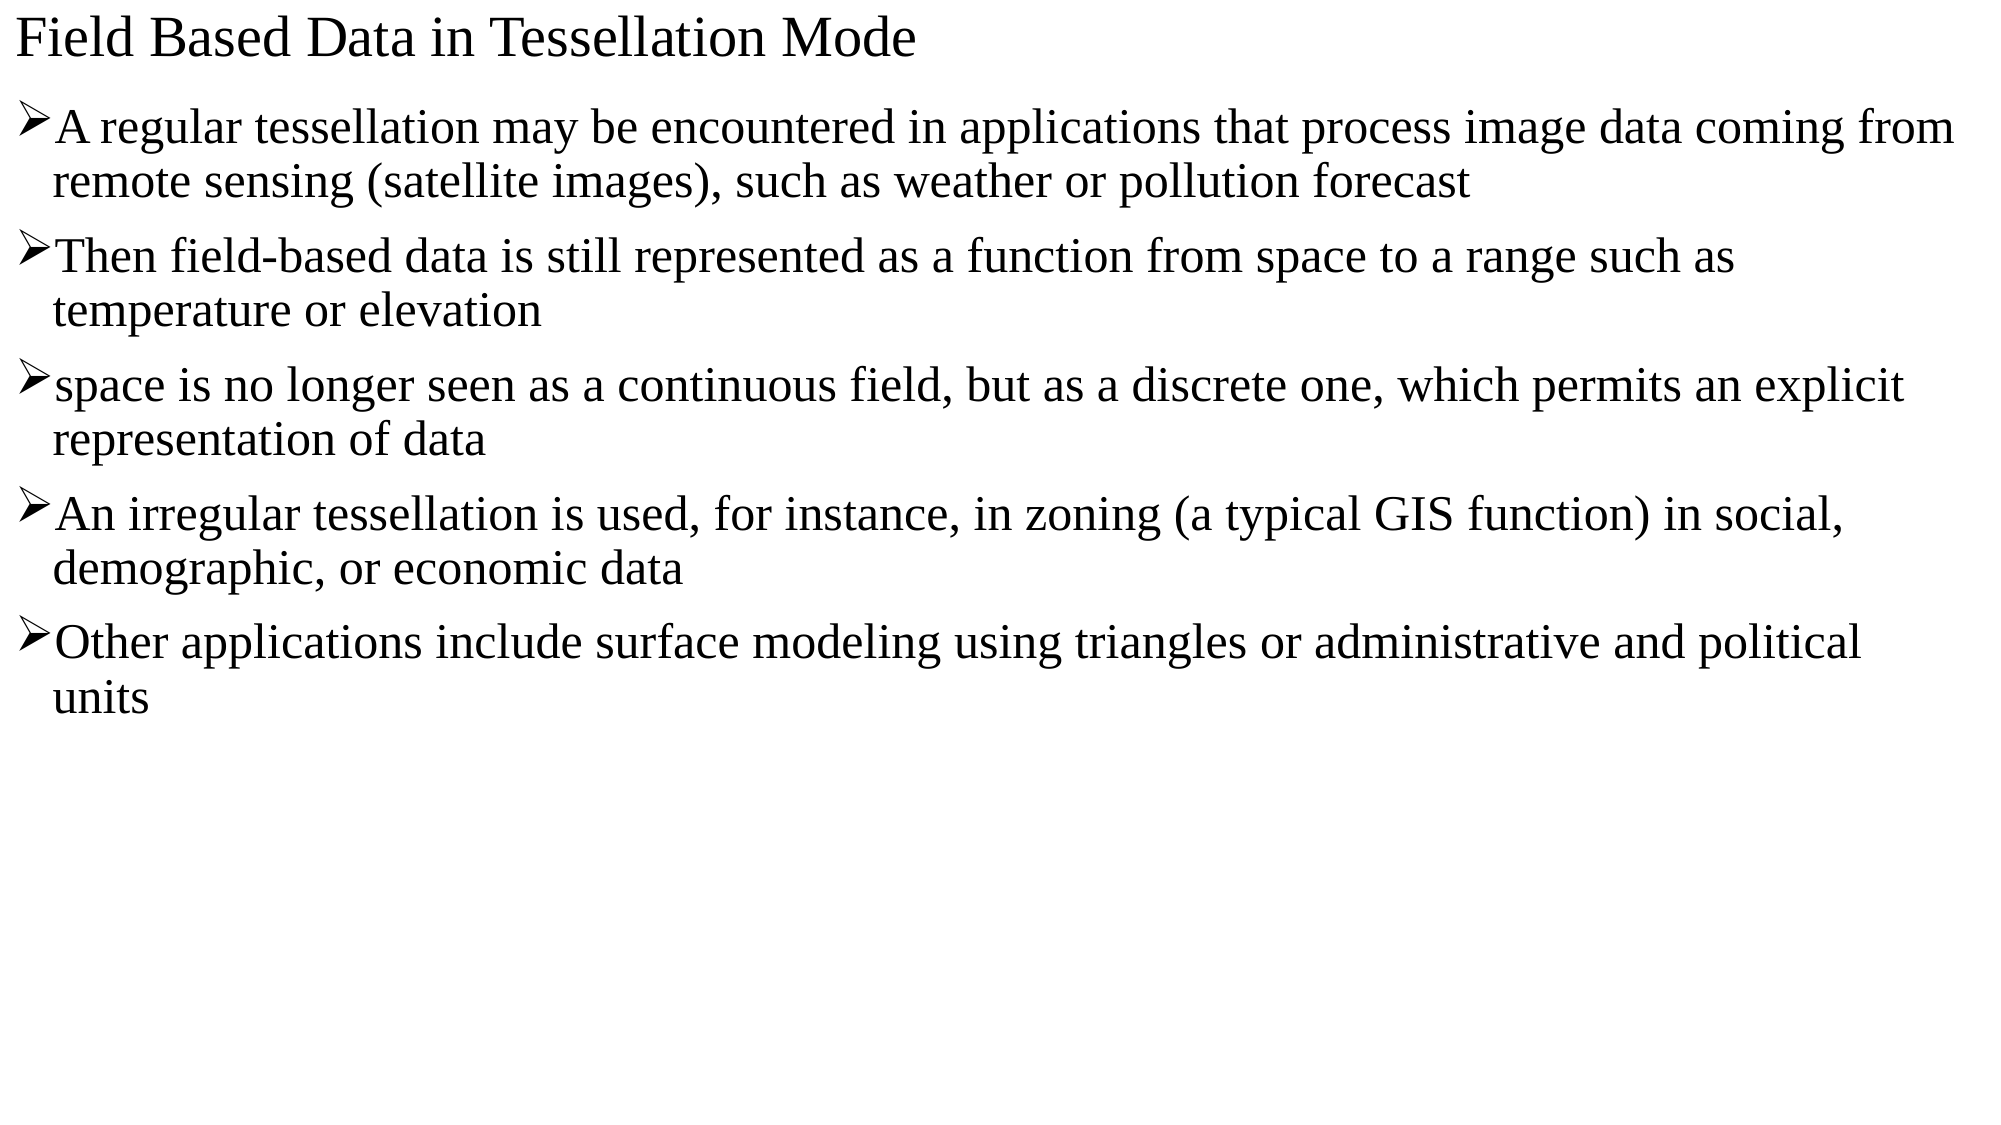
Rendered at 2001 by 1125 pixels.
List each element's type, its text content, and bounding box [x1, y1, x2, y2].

list A regular tessellation may be encountered in applications that process image data coming from remote sensing (satellite images), such as weather or pollution forecast Then field-based data is still represented as a function from space to a range such as temperature or elevation space is no longer seen as a continuous field, but as a discrete one, which permits an explicit representation of data An irregular tessellation is used, for instance, in zoning (a typical GIS function) in social, demographic, or economic data Other applications include surface modeling using triangles or administrative and political units [0, 93, 1980, 1110]
title Field Based Data in Tessellation Mode [0, 0, 2000, 75]
